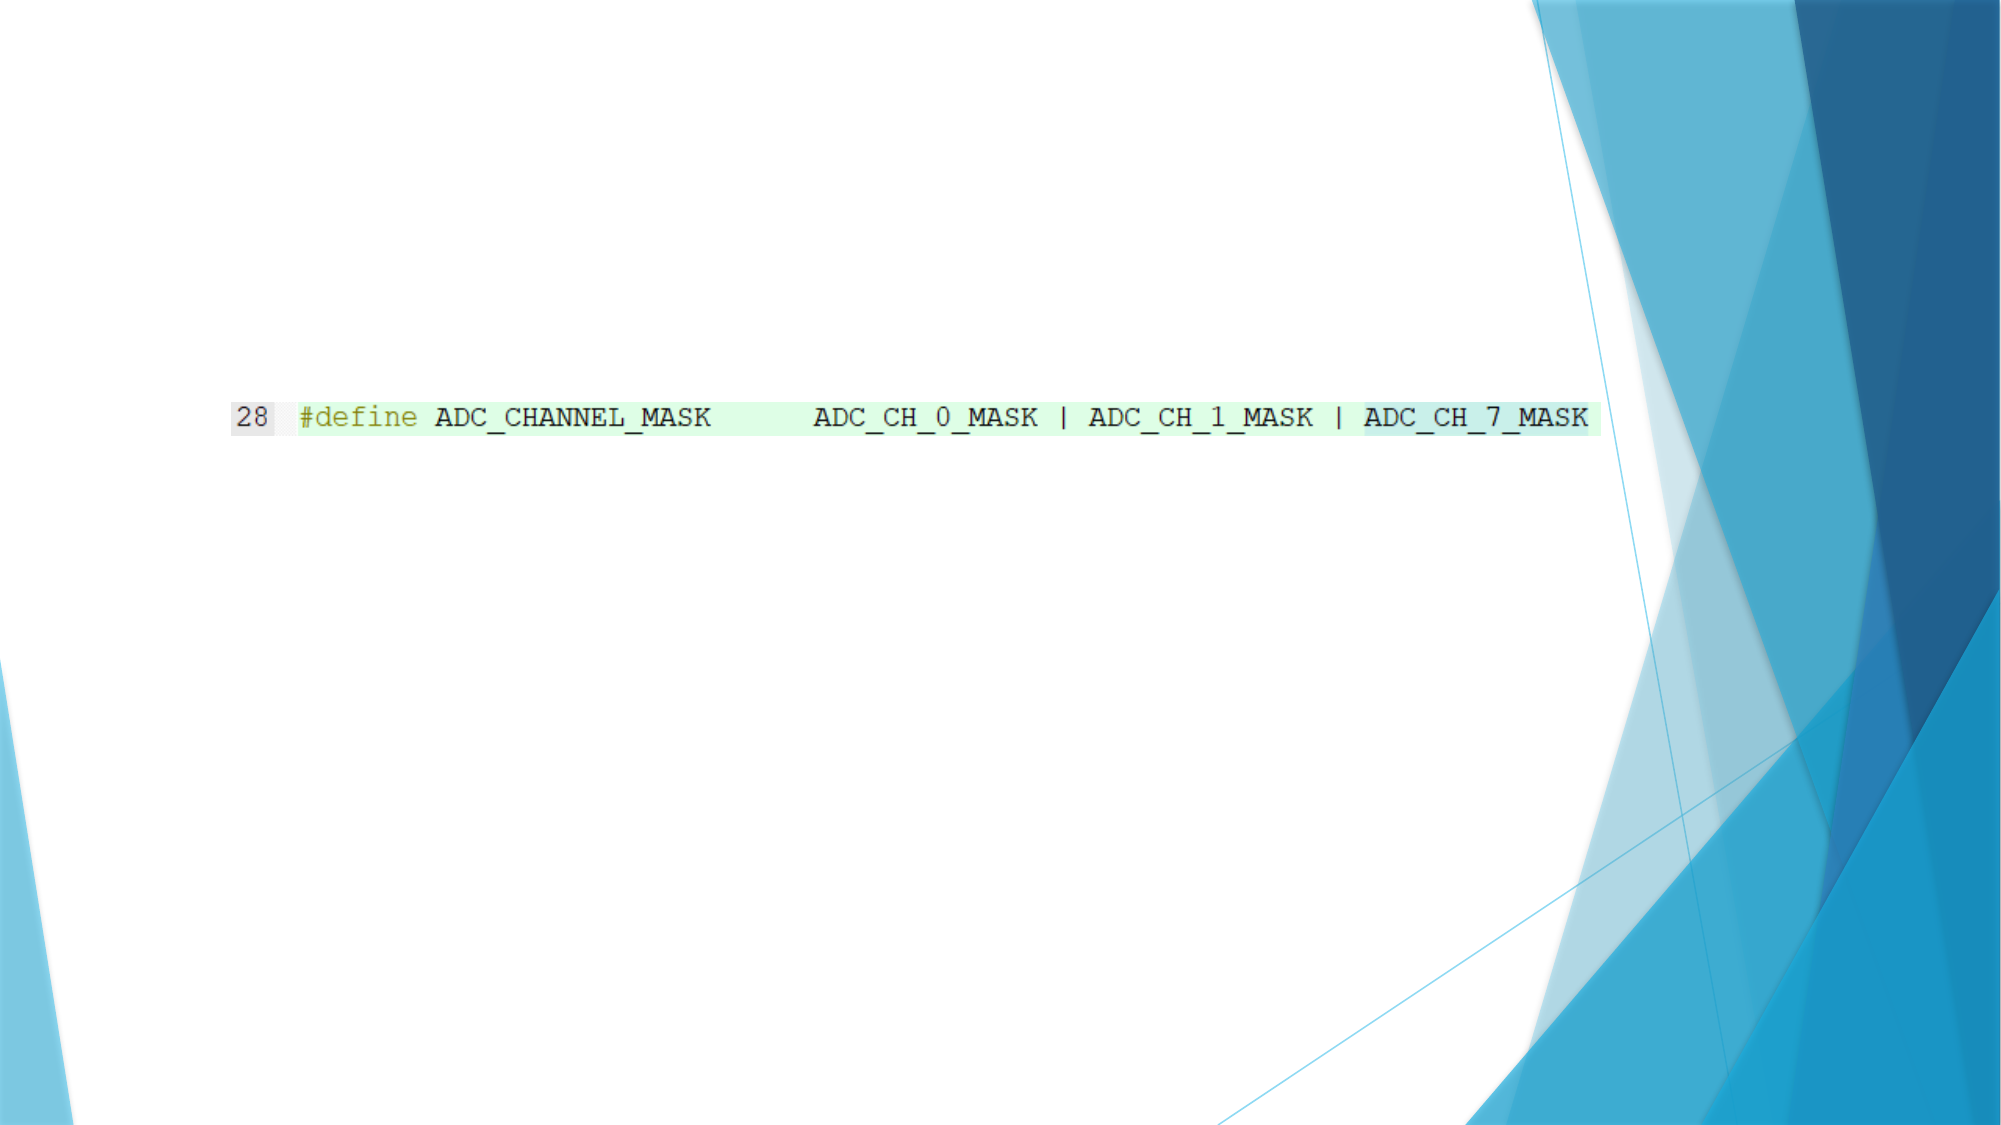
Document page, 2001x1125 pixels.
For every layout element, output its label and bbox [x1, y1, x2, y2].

picture [230, 401, 1601, 436]
